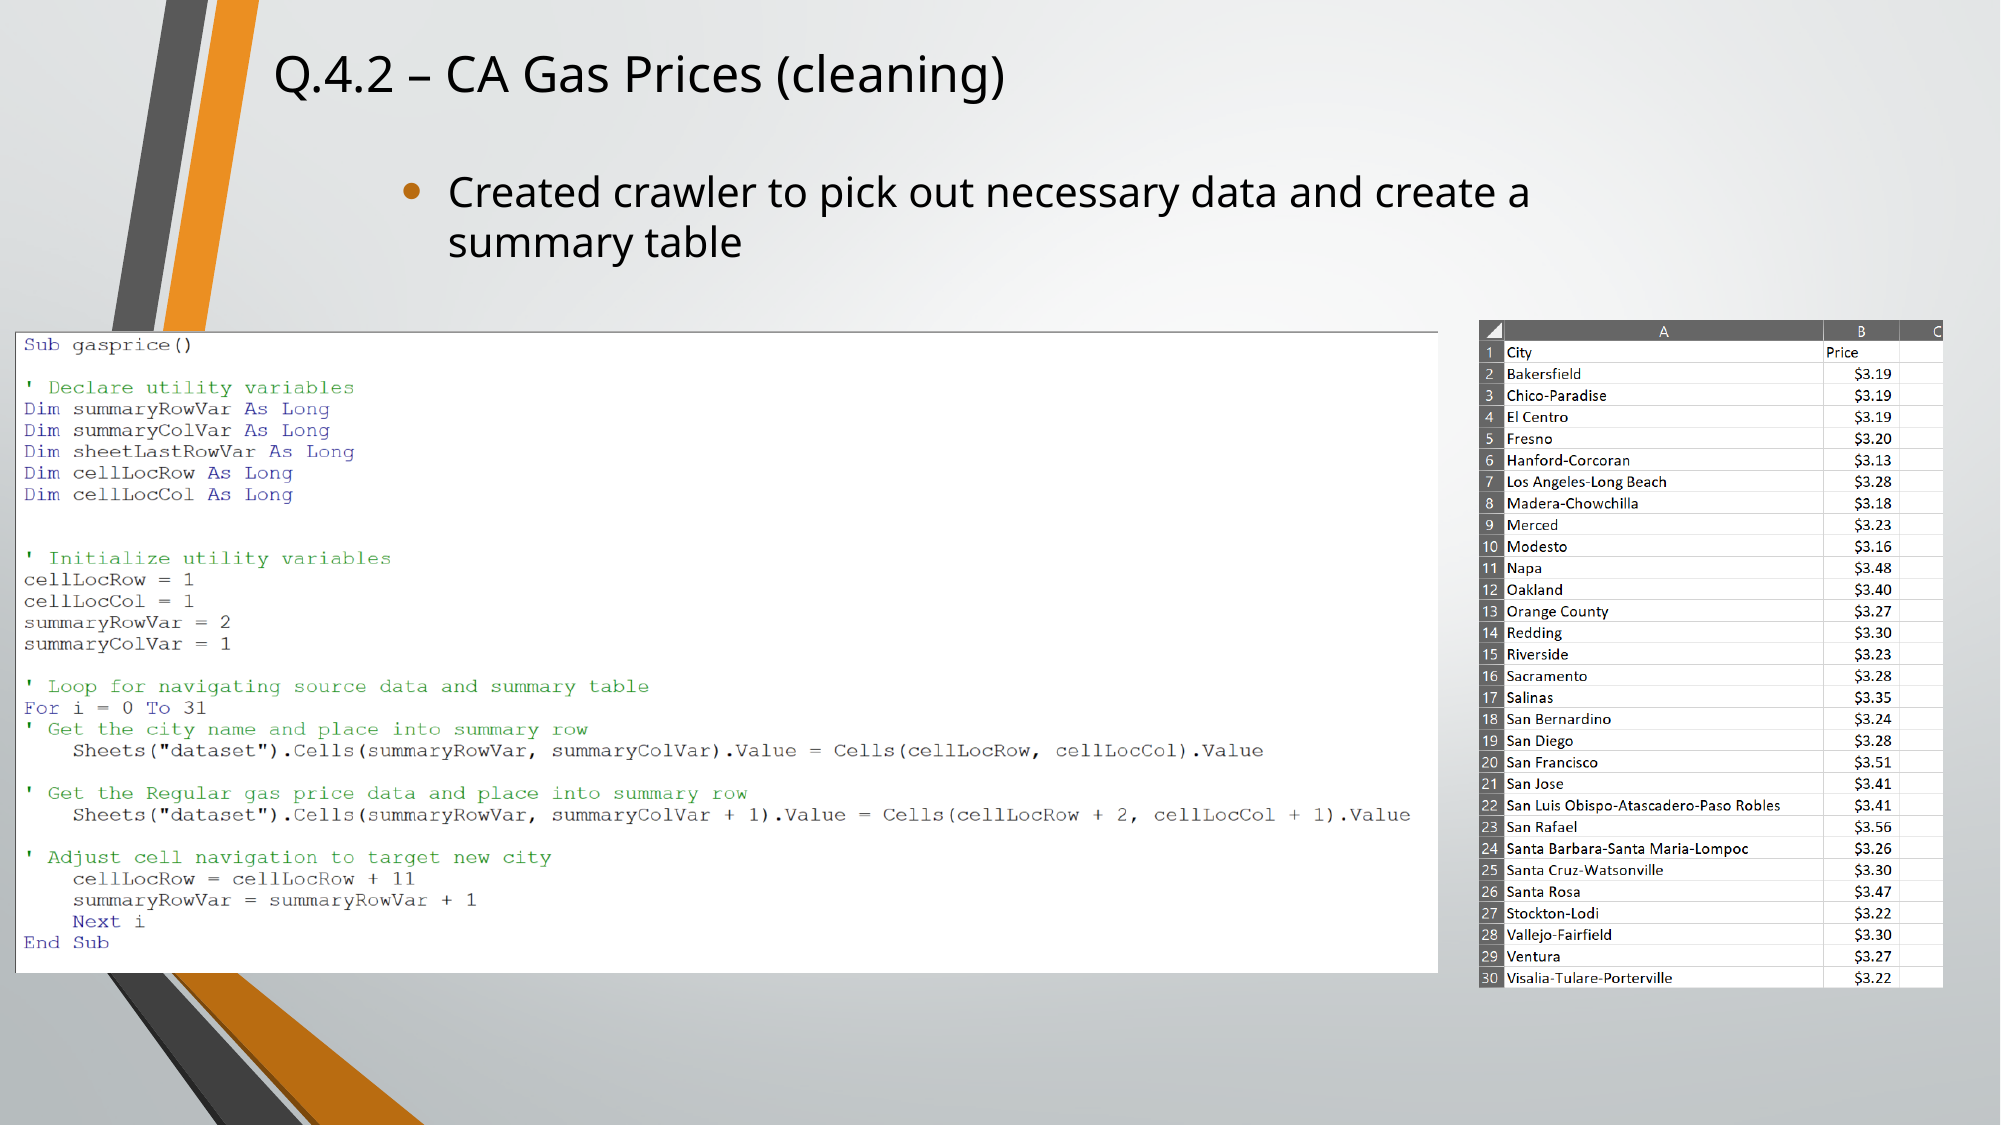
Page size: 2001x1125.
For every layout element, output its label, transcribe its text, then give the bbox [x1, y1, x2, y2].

picture [15, 331, 1439, 973]
list Created crawler to pick out necessary data and create a summary table [386, 118, 1700, 313]
picture [1479, 320, 1944, 988]
title Q.4.2 – CA Gas Prices (cleaning) [258, 26, 1903, 119]
